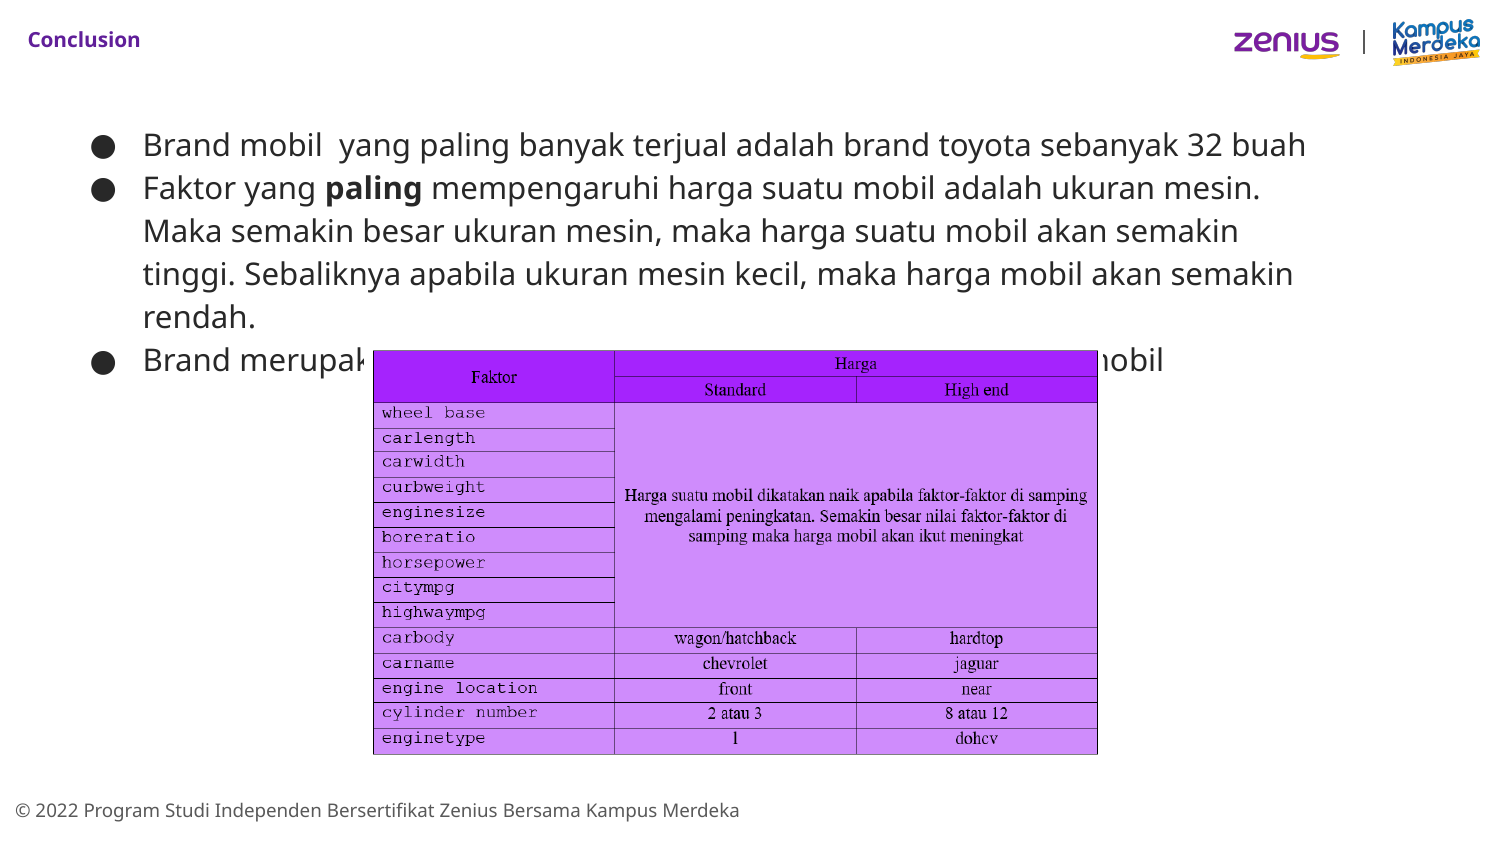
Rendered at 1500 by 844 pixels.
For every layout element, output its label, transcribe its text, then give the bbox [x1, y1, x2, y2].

picture [364, 339, 1103, 759]
text_box Conclusion [12, 14, 1011, 65]
list Brand mobil yang paling banyak terjual adalah brand toyota sebanyak 32 buah Faktor yang paling mempengaruhi harga suatu mobil adalah ukuran mesin. Maka semakin besar ukuran mesin, maka harga suatu mobil akan semakin tinggi. Sebaliknya apabila ukuran mesin kecil, maka harga mobil akan semakin rendah. Brand merupakan salah satu faktor yang mempengaruhi harga mobil [52, 104, 1355, 584]
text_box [1230, 15, 1480, 69]
text_box © 2022 Program Studi Independen Bersertifikat Zenius Bersama Kampus Merdeka [0, 787, 1468, 833]
